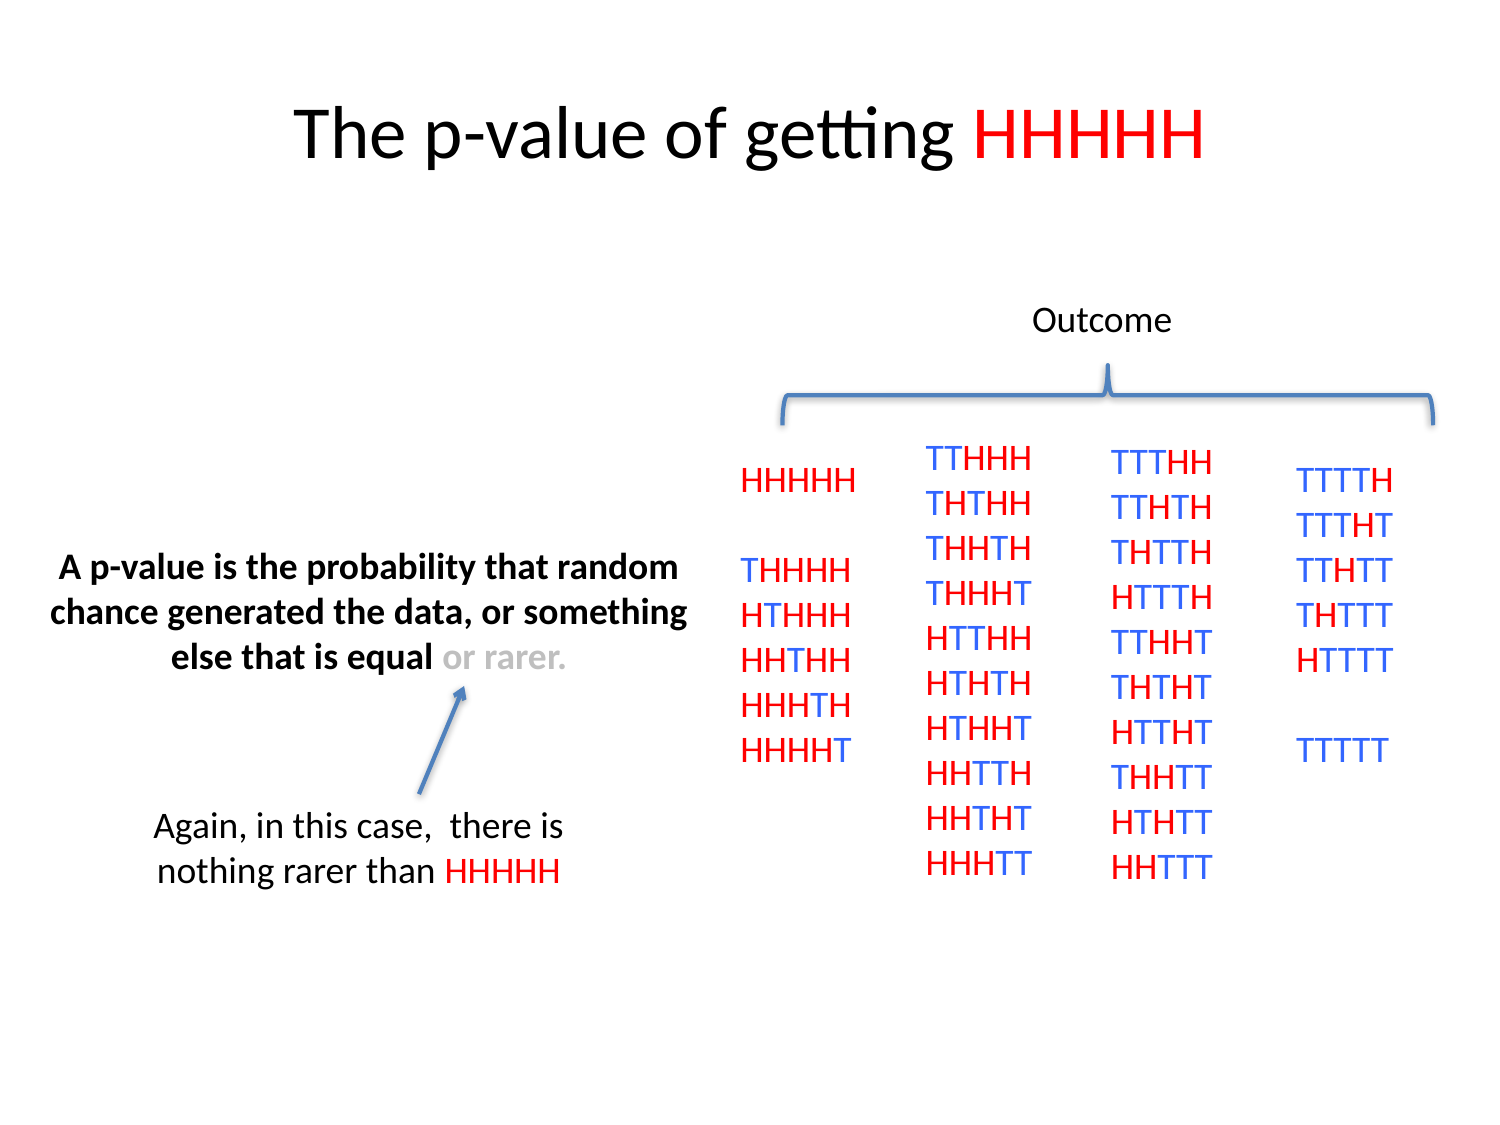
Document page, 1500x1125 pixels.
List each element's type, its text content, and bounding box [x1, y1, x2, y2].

text_box A p-value is the probability that random chance generated the data, or something else that is equal or rarer. [25, 534, 713, 685]
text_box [418, 685, 465, 795]
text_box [725, 287, 1467, 991]
title The p-value of getting HHHHH [75, 34, 1425, 223]
text_box Again, in this case, there is nothing rarer than HHHHH [120, 794, 598, 899]
